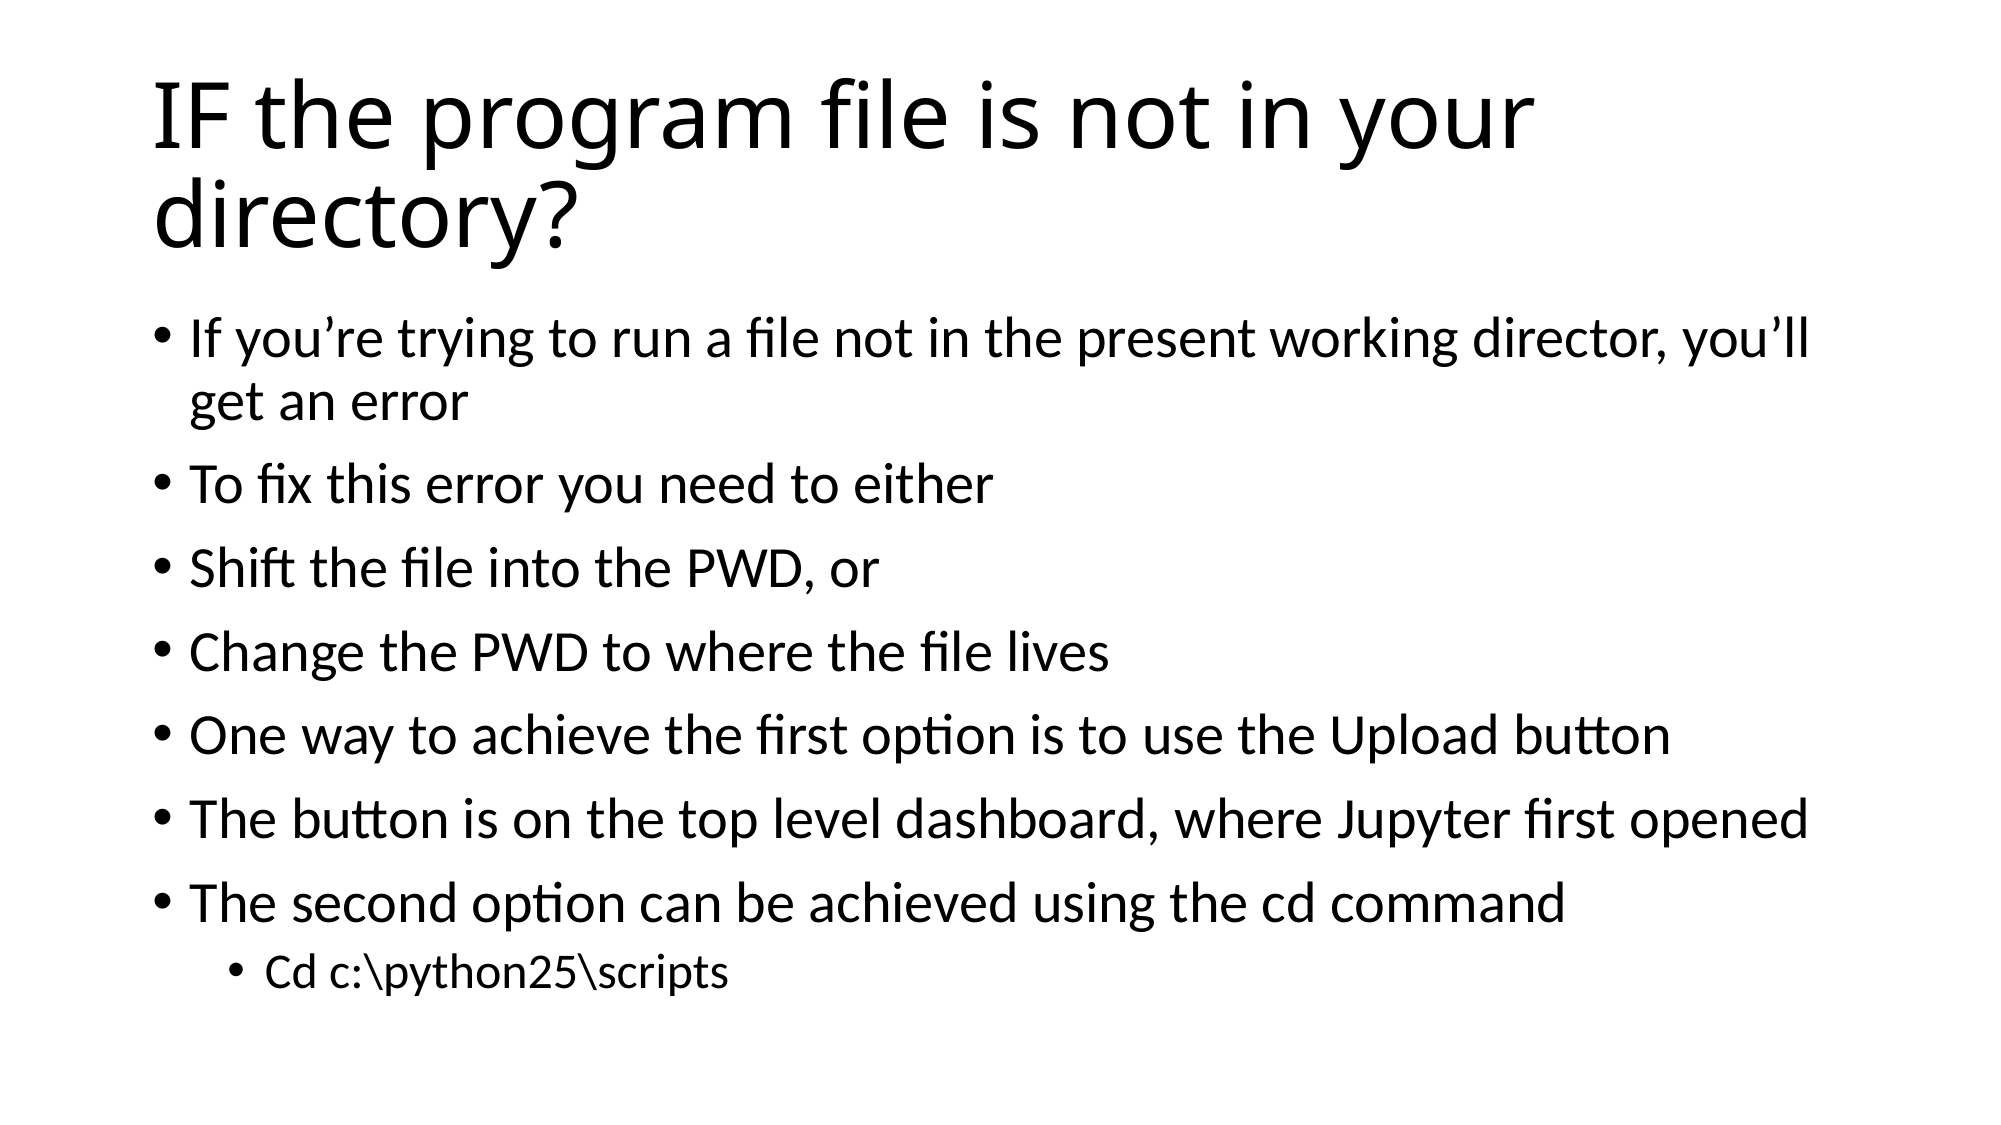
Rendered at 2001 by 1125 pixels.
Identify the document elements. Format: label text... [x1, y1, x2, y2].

list If you’re trying to run a file not in the present working director, you’ll get an error To fix this error you need to either Shift the file into the PWD, or Change the PWD to where the file lives One way to achieve the first option is to use the Upload button The button is on the top level dashboard, where Jupyter first opened The second option can be achieved using the cd command Cd c:\python25\scripts [137, 299, 1863, 1014]
title IF the program file is not in your directory? [137, 59, 1863, 278]
